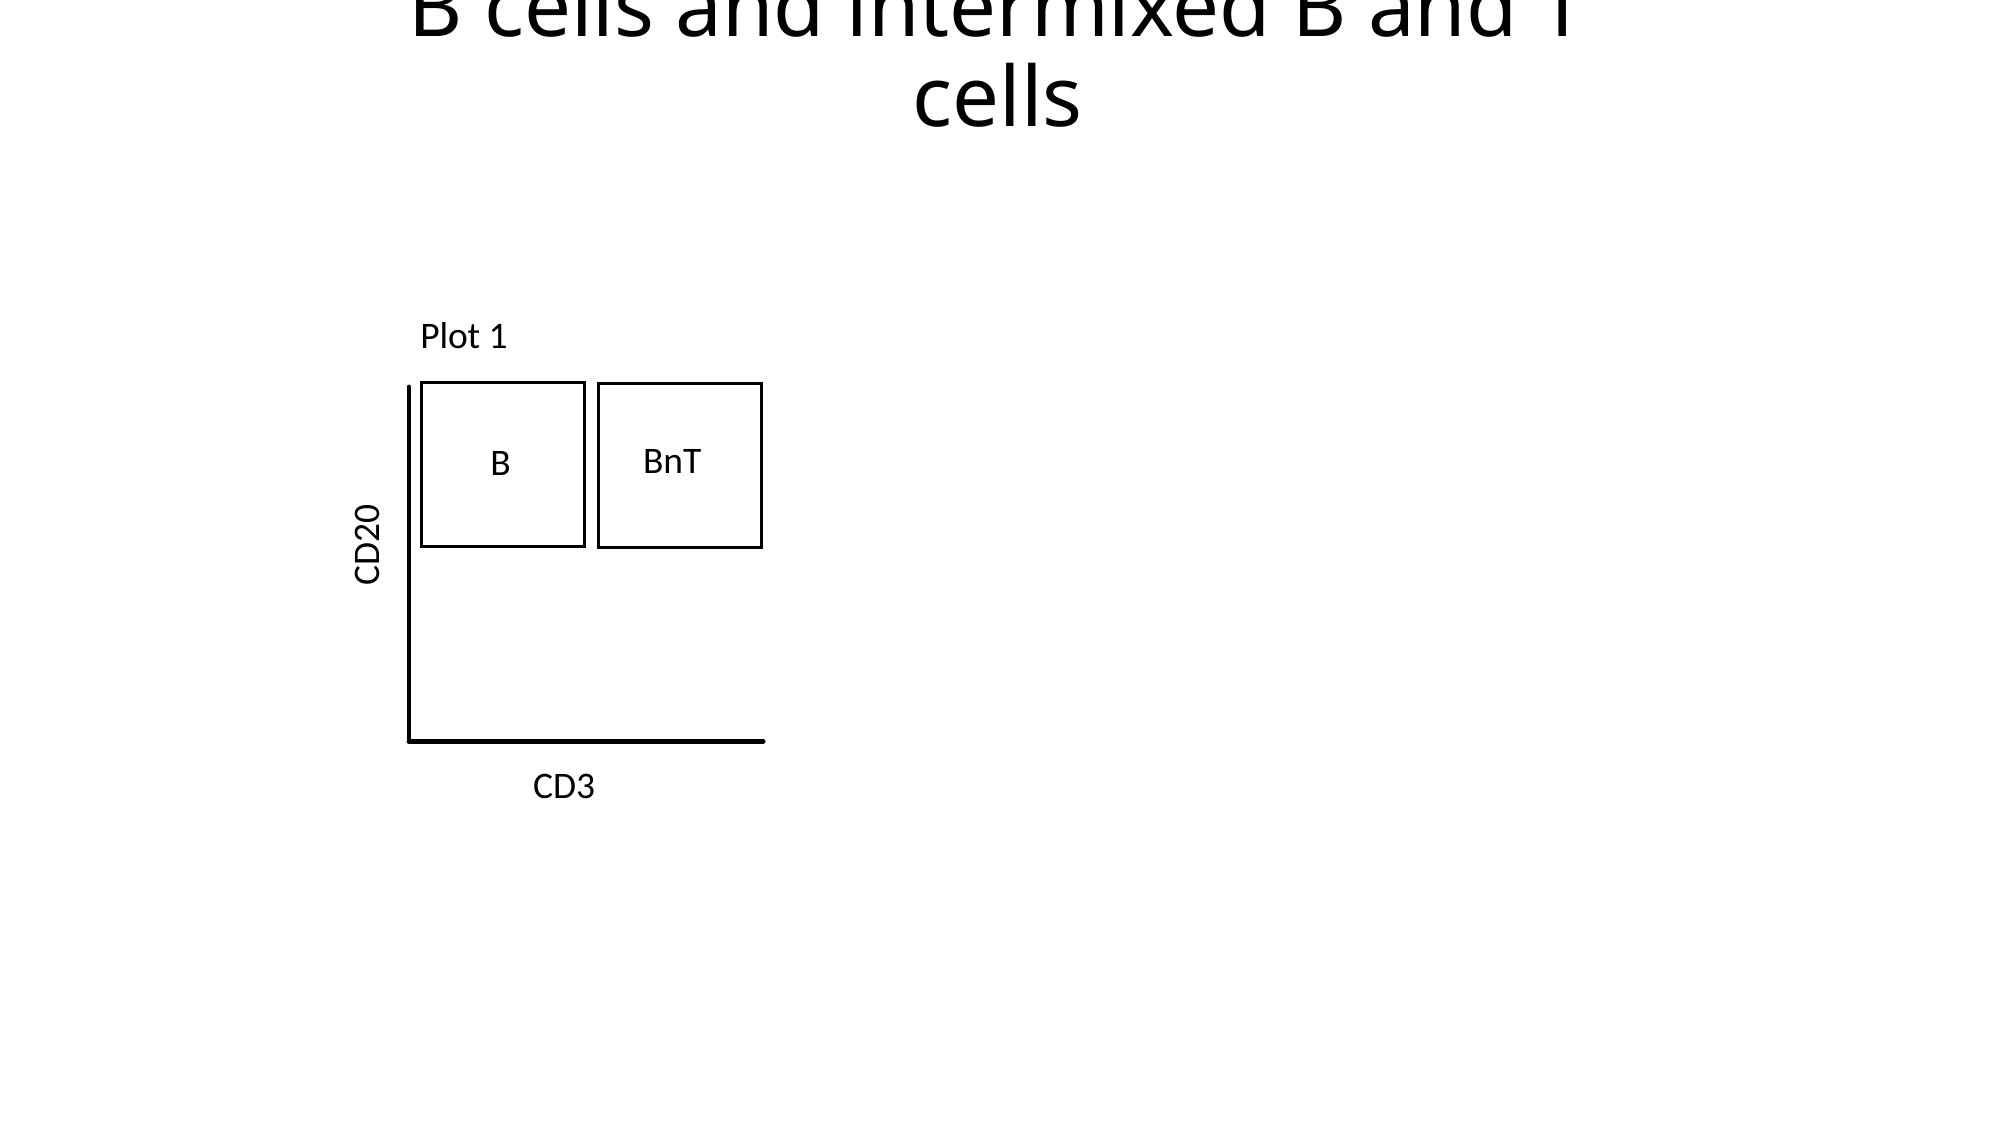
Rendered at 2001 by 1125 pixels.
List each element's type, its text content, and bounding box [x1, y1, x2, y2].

text_box CD20 [334, 464, 395, 601]
text_box B cells and intermixed B and T cells [334, 9, 1661, 99]
text_box BnT [628, 428, 717, 489]
text_box CD3 [518, 753, 611, 814]
text_box [420, 381, 585, 547]
text_box B [475, 430, 526, 491]
text_box [597, 382, 762, 549]
text_box Plot 1 [405, 304, 523, 364]
